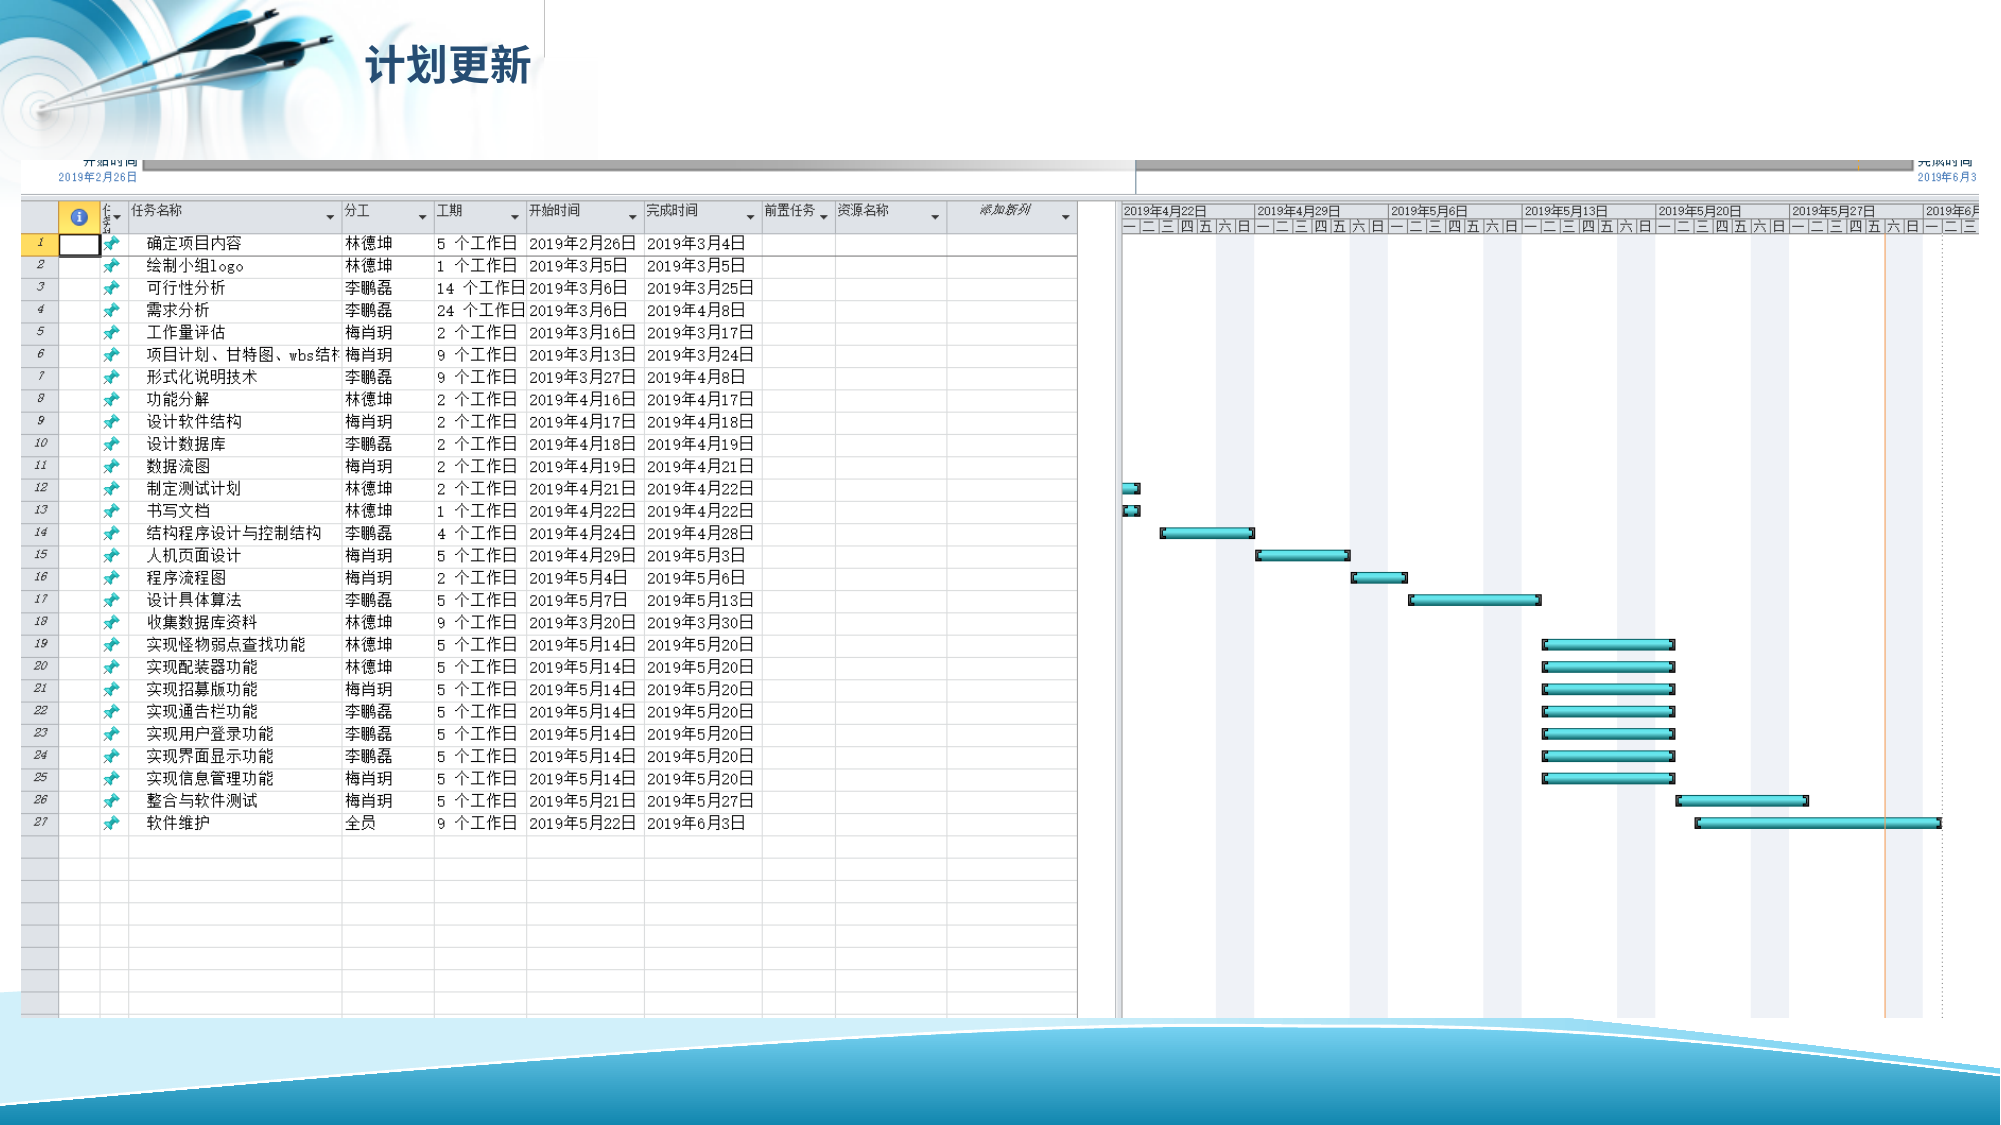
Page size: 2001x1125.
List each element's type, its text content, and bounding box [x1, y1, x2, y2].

picture [0, 0, 1979, 1018]
text_box 计划更新 [349, 16, 547, 97]
